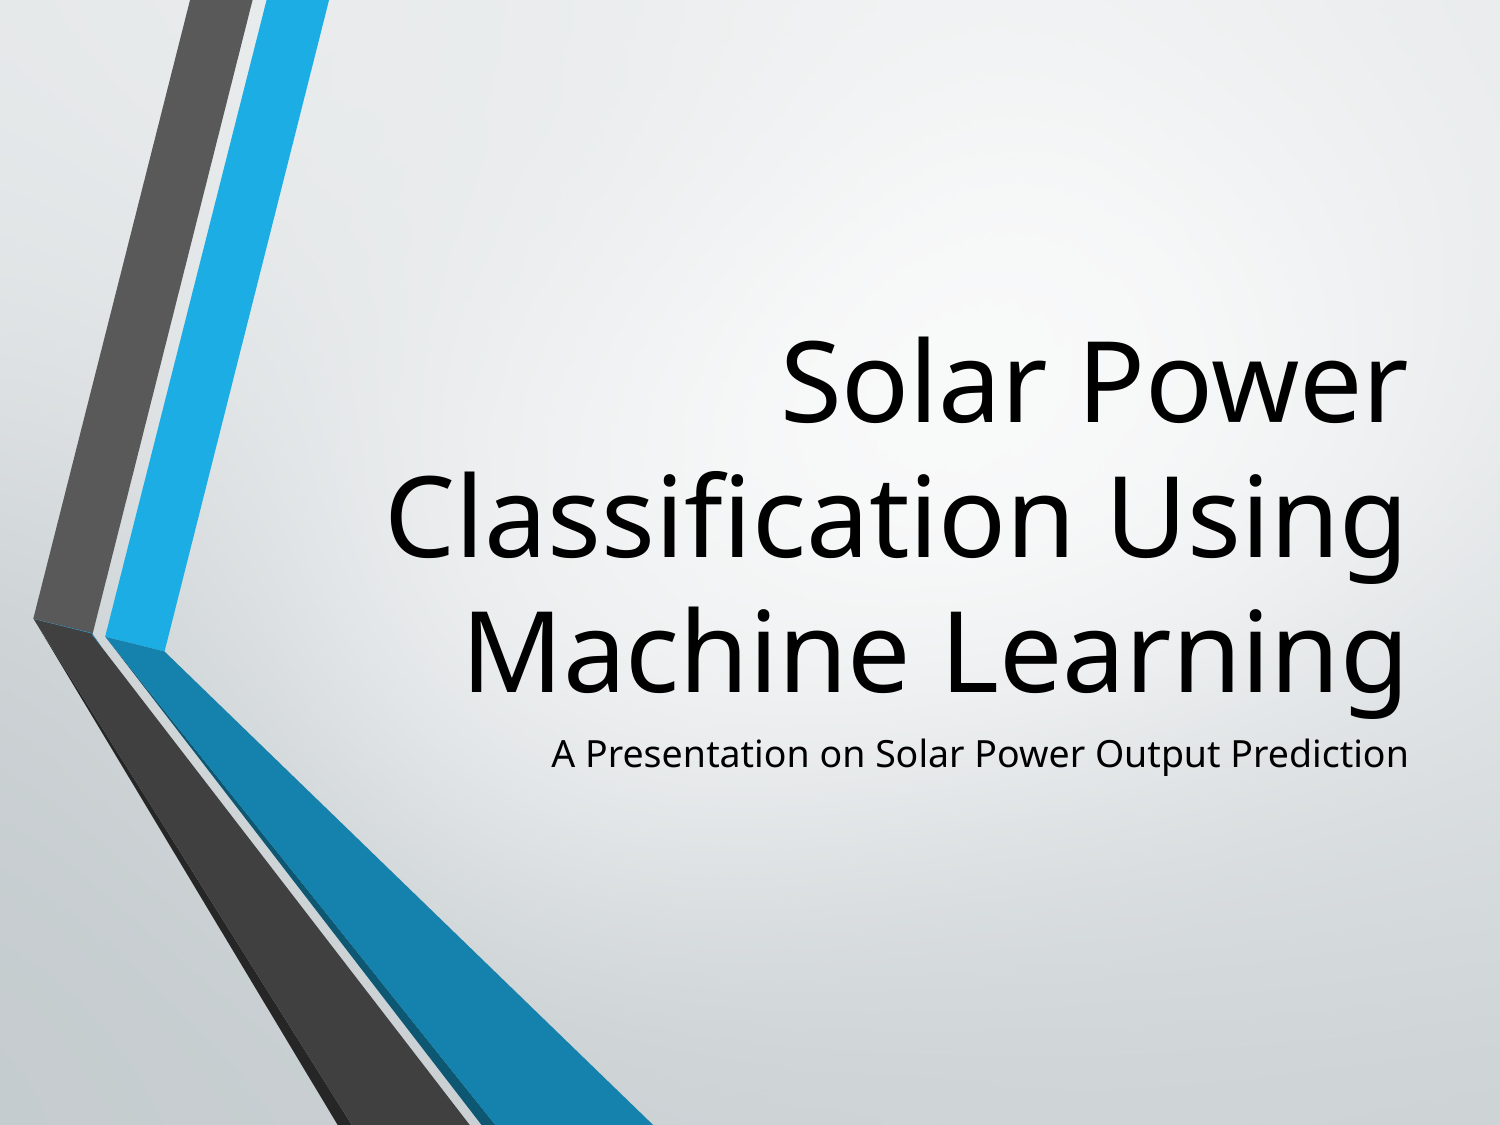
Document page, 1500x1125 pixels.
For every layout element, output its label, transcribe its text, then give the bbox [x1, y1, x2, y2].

subtitle A Presentation on Solar Power Output Prediction [479, 722, 1425, 947]
title Solar Power Classification Using Machine Learning [285, 149, 1425, 723]
